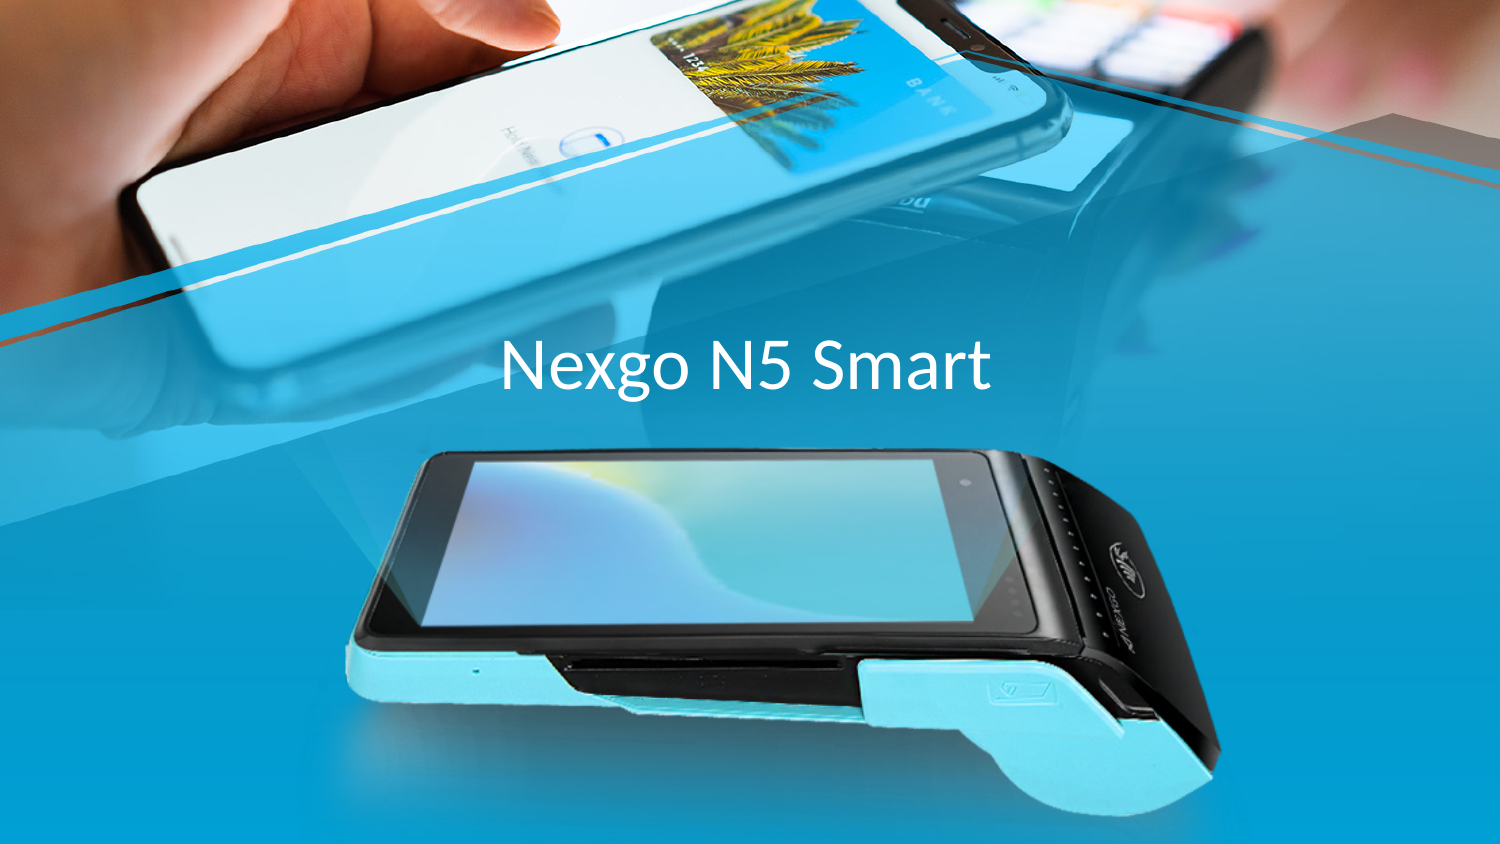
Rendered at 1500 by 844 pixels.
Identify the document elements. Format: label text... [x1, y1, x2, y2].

picture [907, 78, 922, 87]
picture [0, 0, 1500, 844]
text_box Nexgo N5 Smart [474, 246, 1026, 320]
